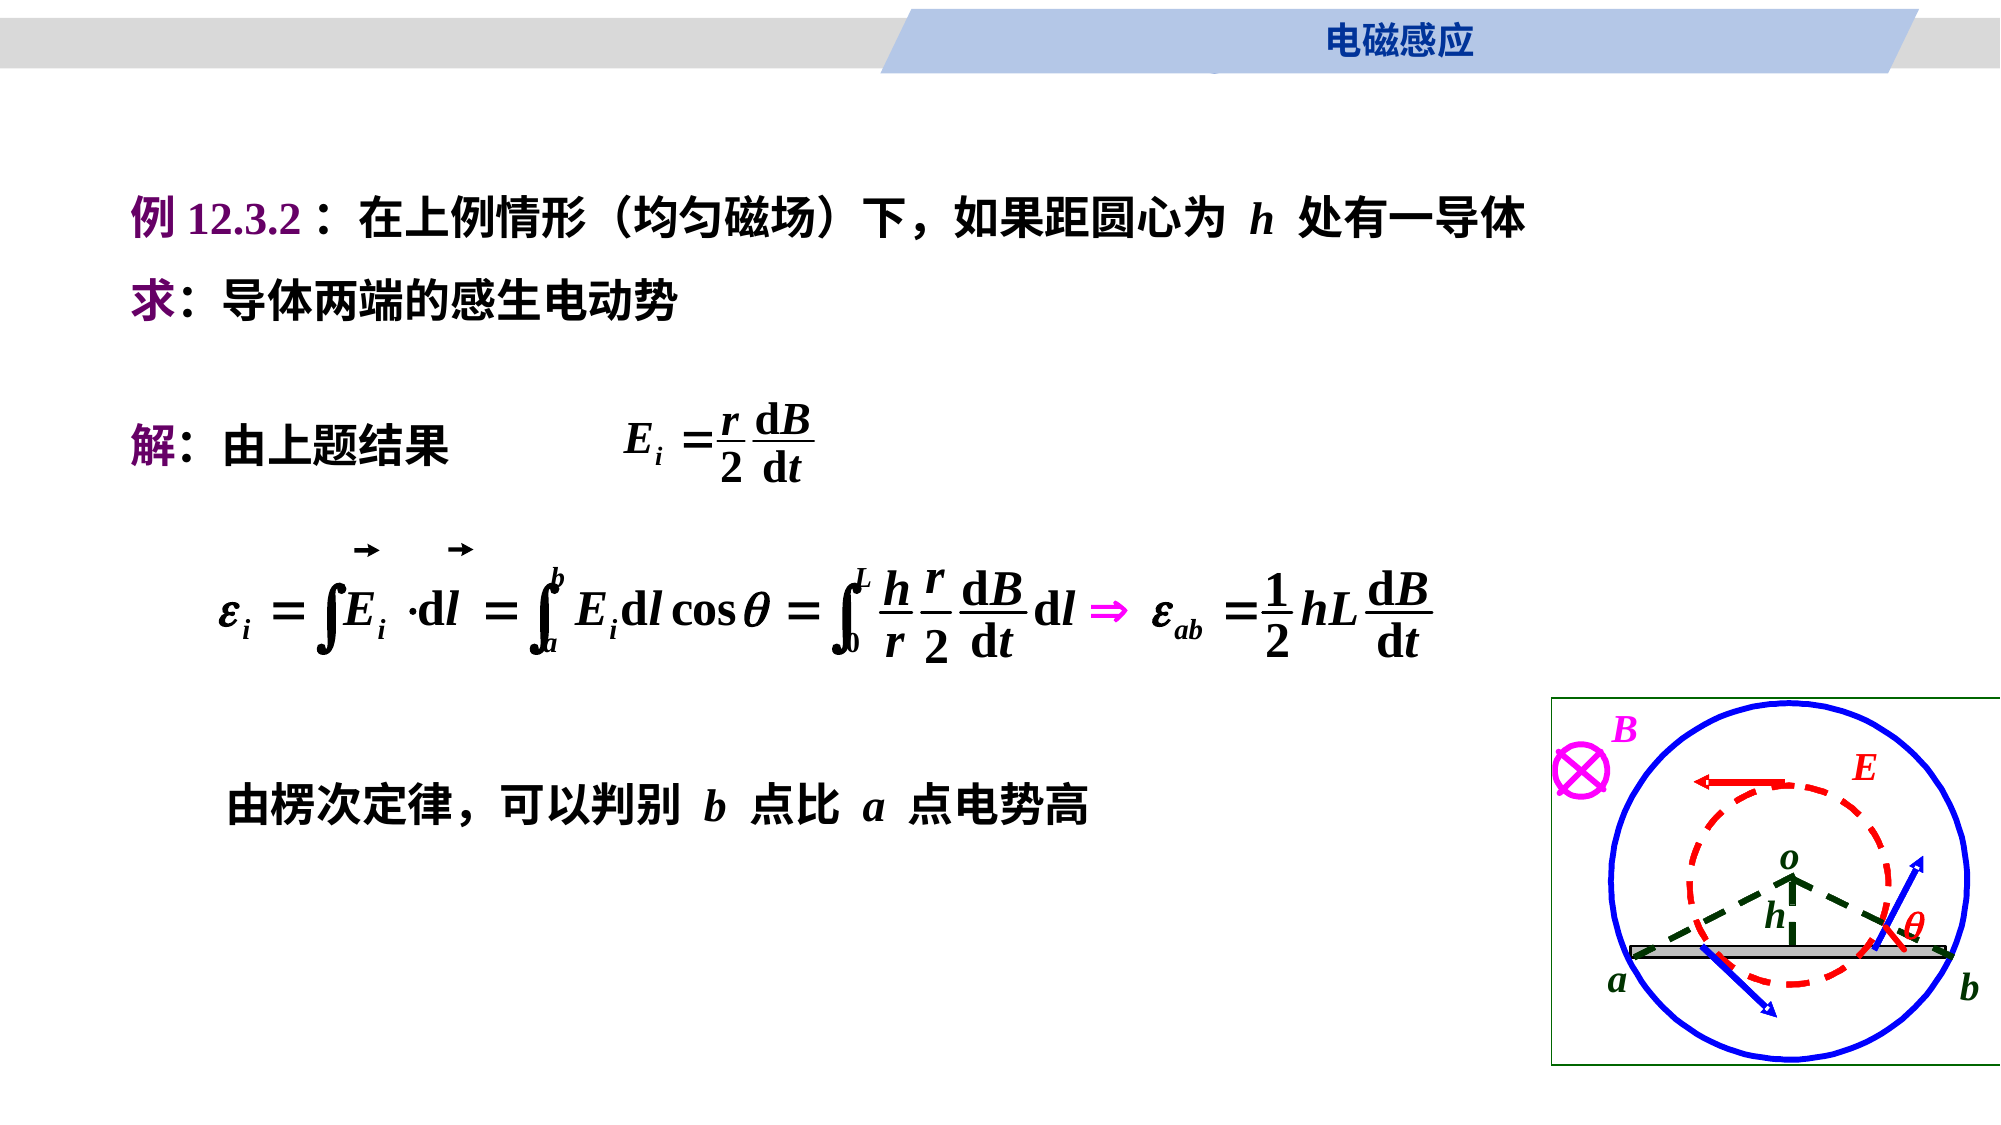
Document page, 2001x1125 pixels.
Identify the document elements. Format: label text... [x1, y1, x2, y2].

text_box 电磁感应 [1309, 9, 1490, 70]
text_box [1552, 698, 2000, 1065]
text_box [115, 388, 825, 492]
text_box 例12.3.2：在上例情形（均匀磁场）下，如果距圆心为 h 处有一导体 求：导体两端的感生电动势 [115, 154, 1715, 335]
text_box 由楞次定律，可以判别 b 点比 a 点电势高 [210, 767, 1153, 839]
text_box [210, 542, 1445, 676]
